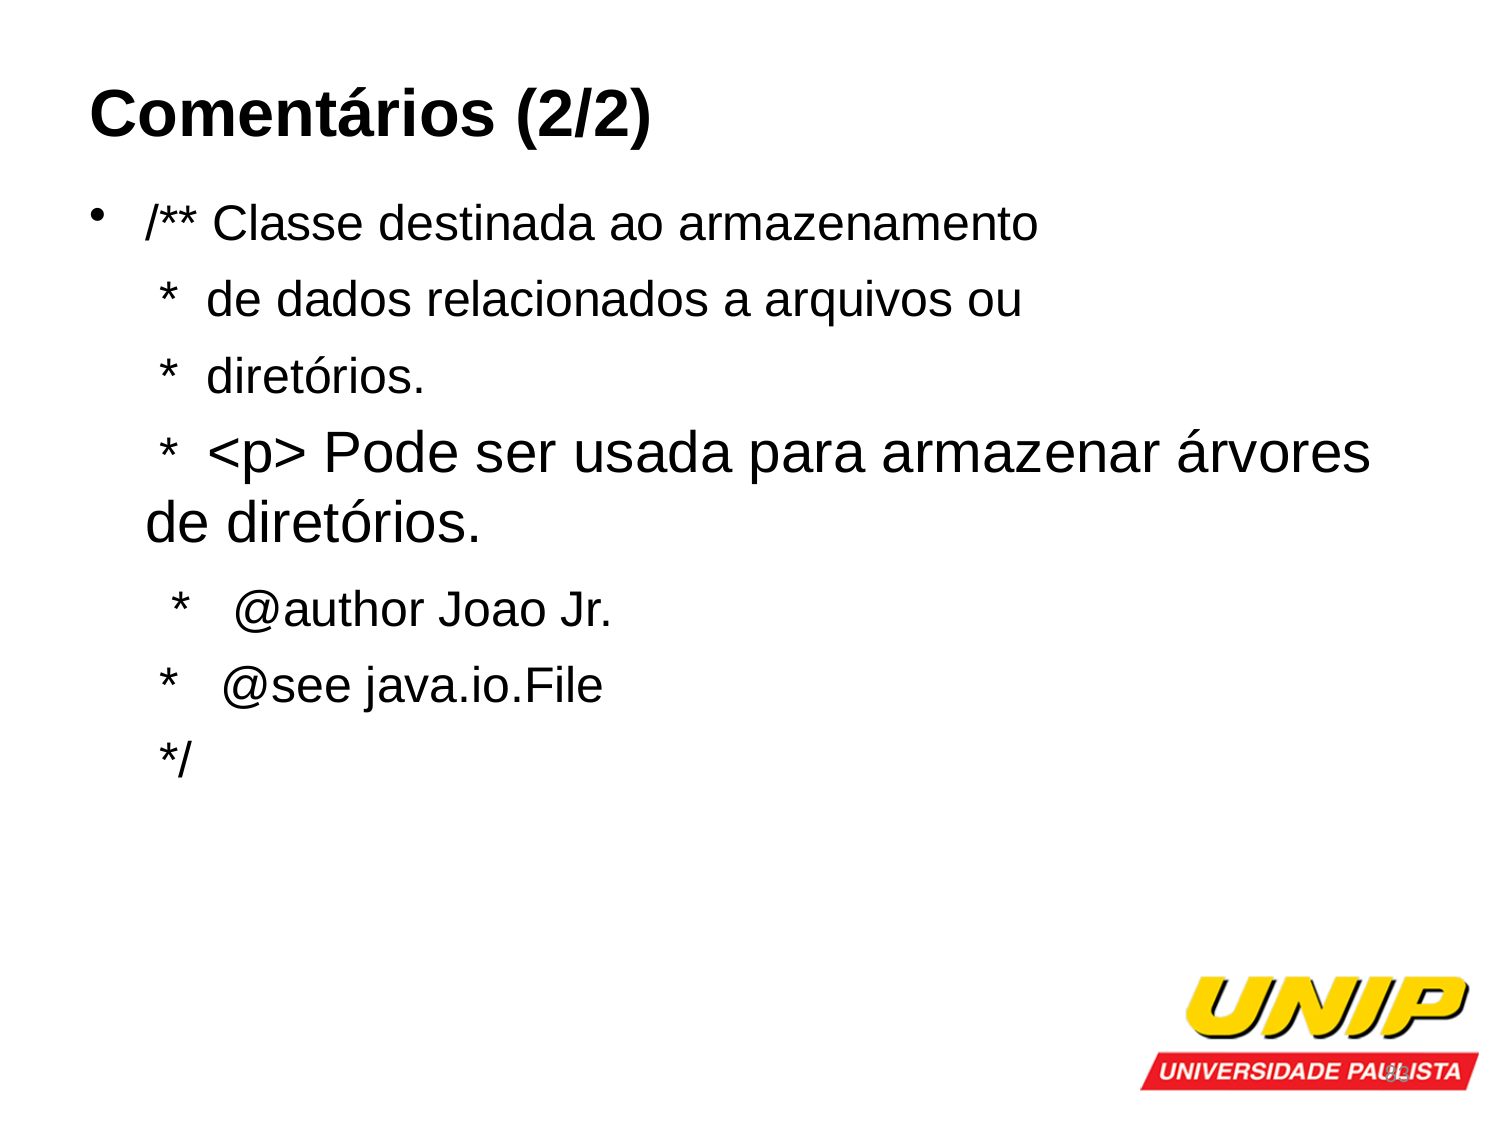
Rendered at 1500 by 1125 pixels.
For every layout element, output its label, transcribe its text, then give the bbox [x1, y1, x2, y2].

text_box Comentários (2/2) [74, 62, 1246, 158]
picture [1139, 967, 1480, 1096]
text_box /** Classe destinada ao armazenamento * de dados relacionados a arquivos ou * diretórios. * <p> Pode ser usada para armazenar árvores de diretórios. * @author Joao Jr. * @see java.io.File */ [74, 182, 1425, 796]
slide_number 83 [1074, 1042, 1425, 1103]
